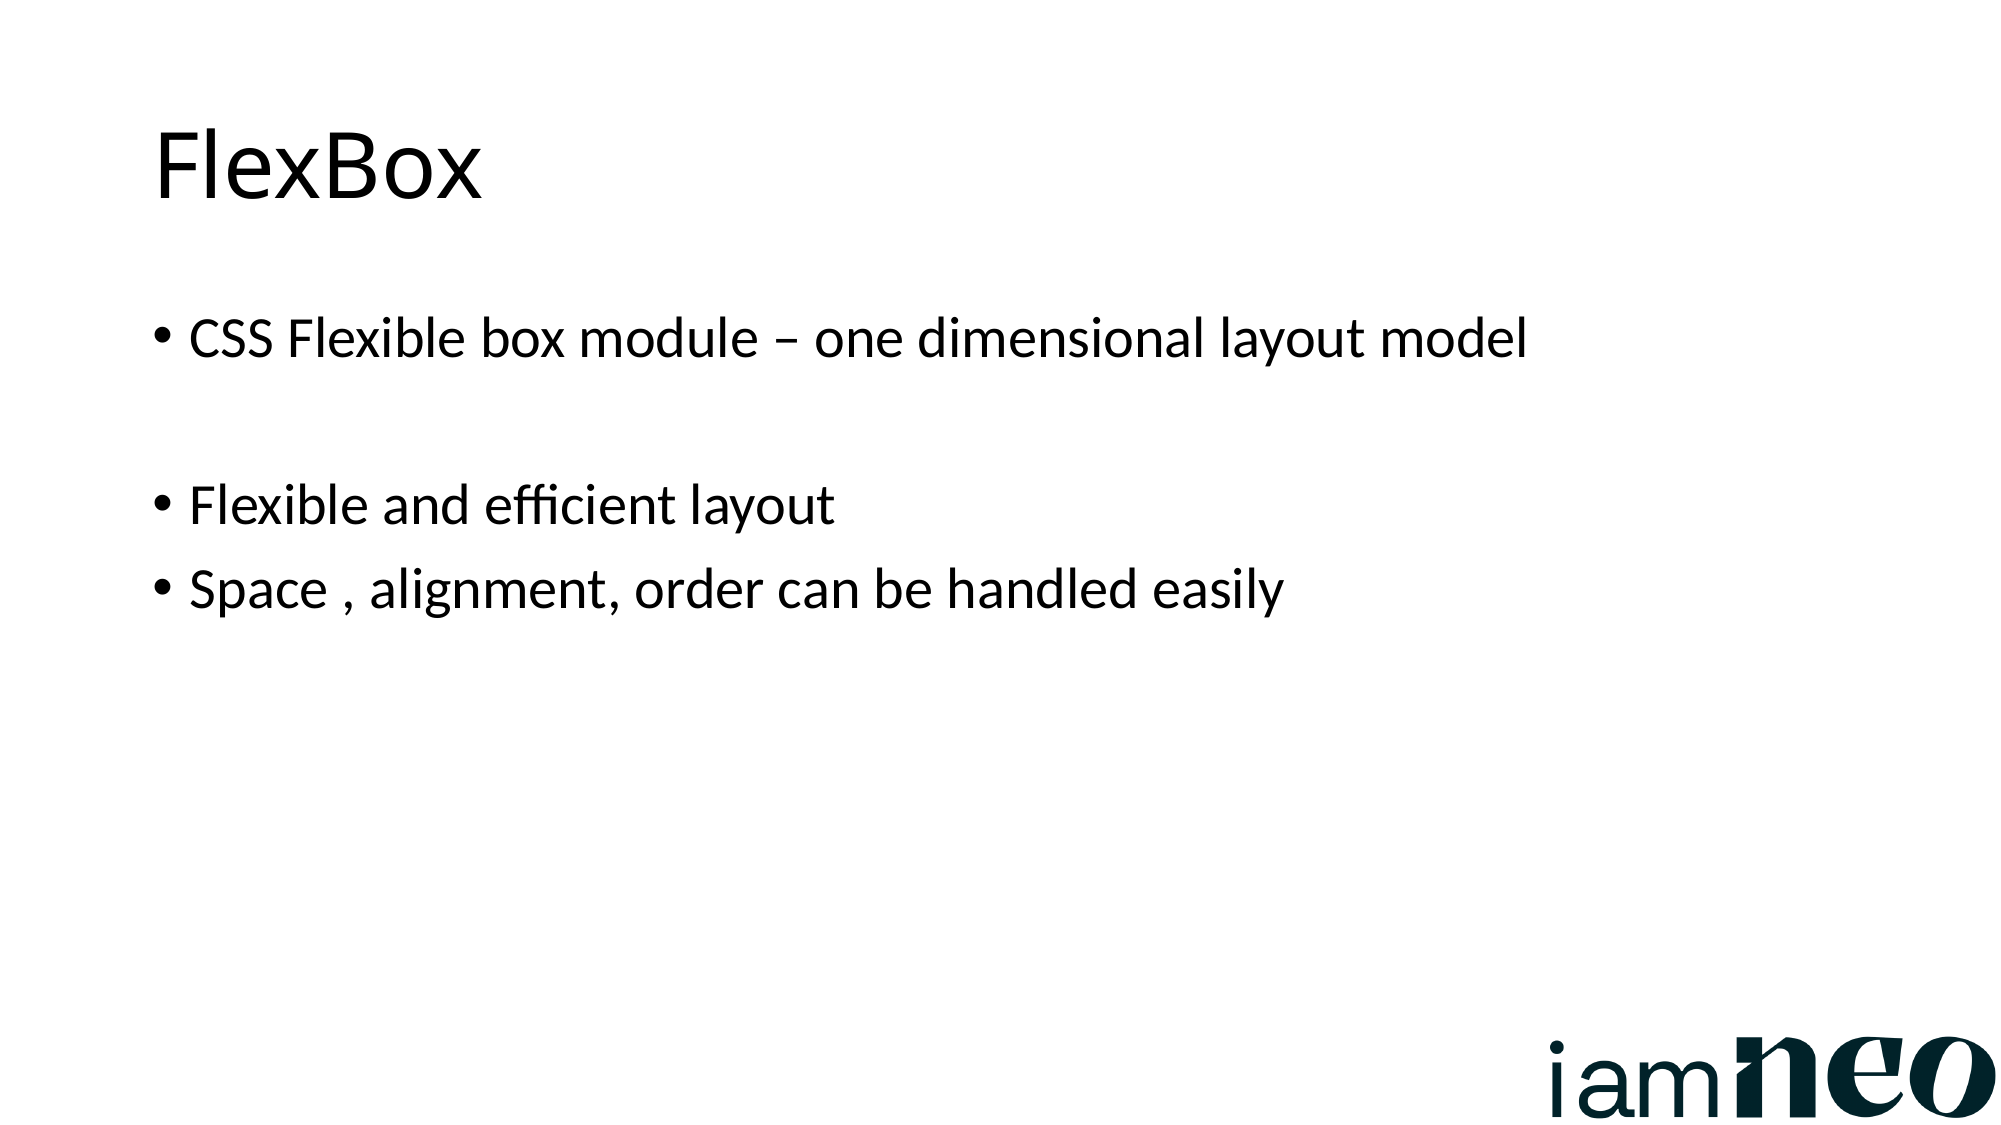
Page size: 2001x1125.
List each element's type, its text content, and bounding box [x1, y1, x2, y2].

title FlexBox [137, 59, 1863, 278]
list CSS Flexible box module – one dimensional layout model Flexible and efficient layout Space , alignment, order can be handled easily [137, 299, 1863, 1014]
picture [1550, 1032, 2000, 1125]
